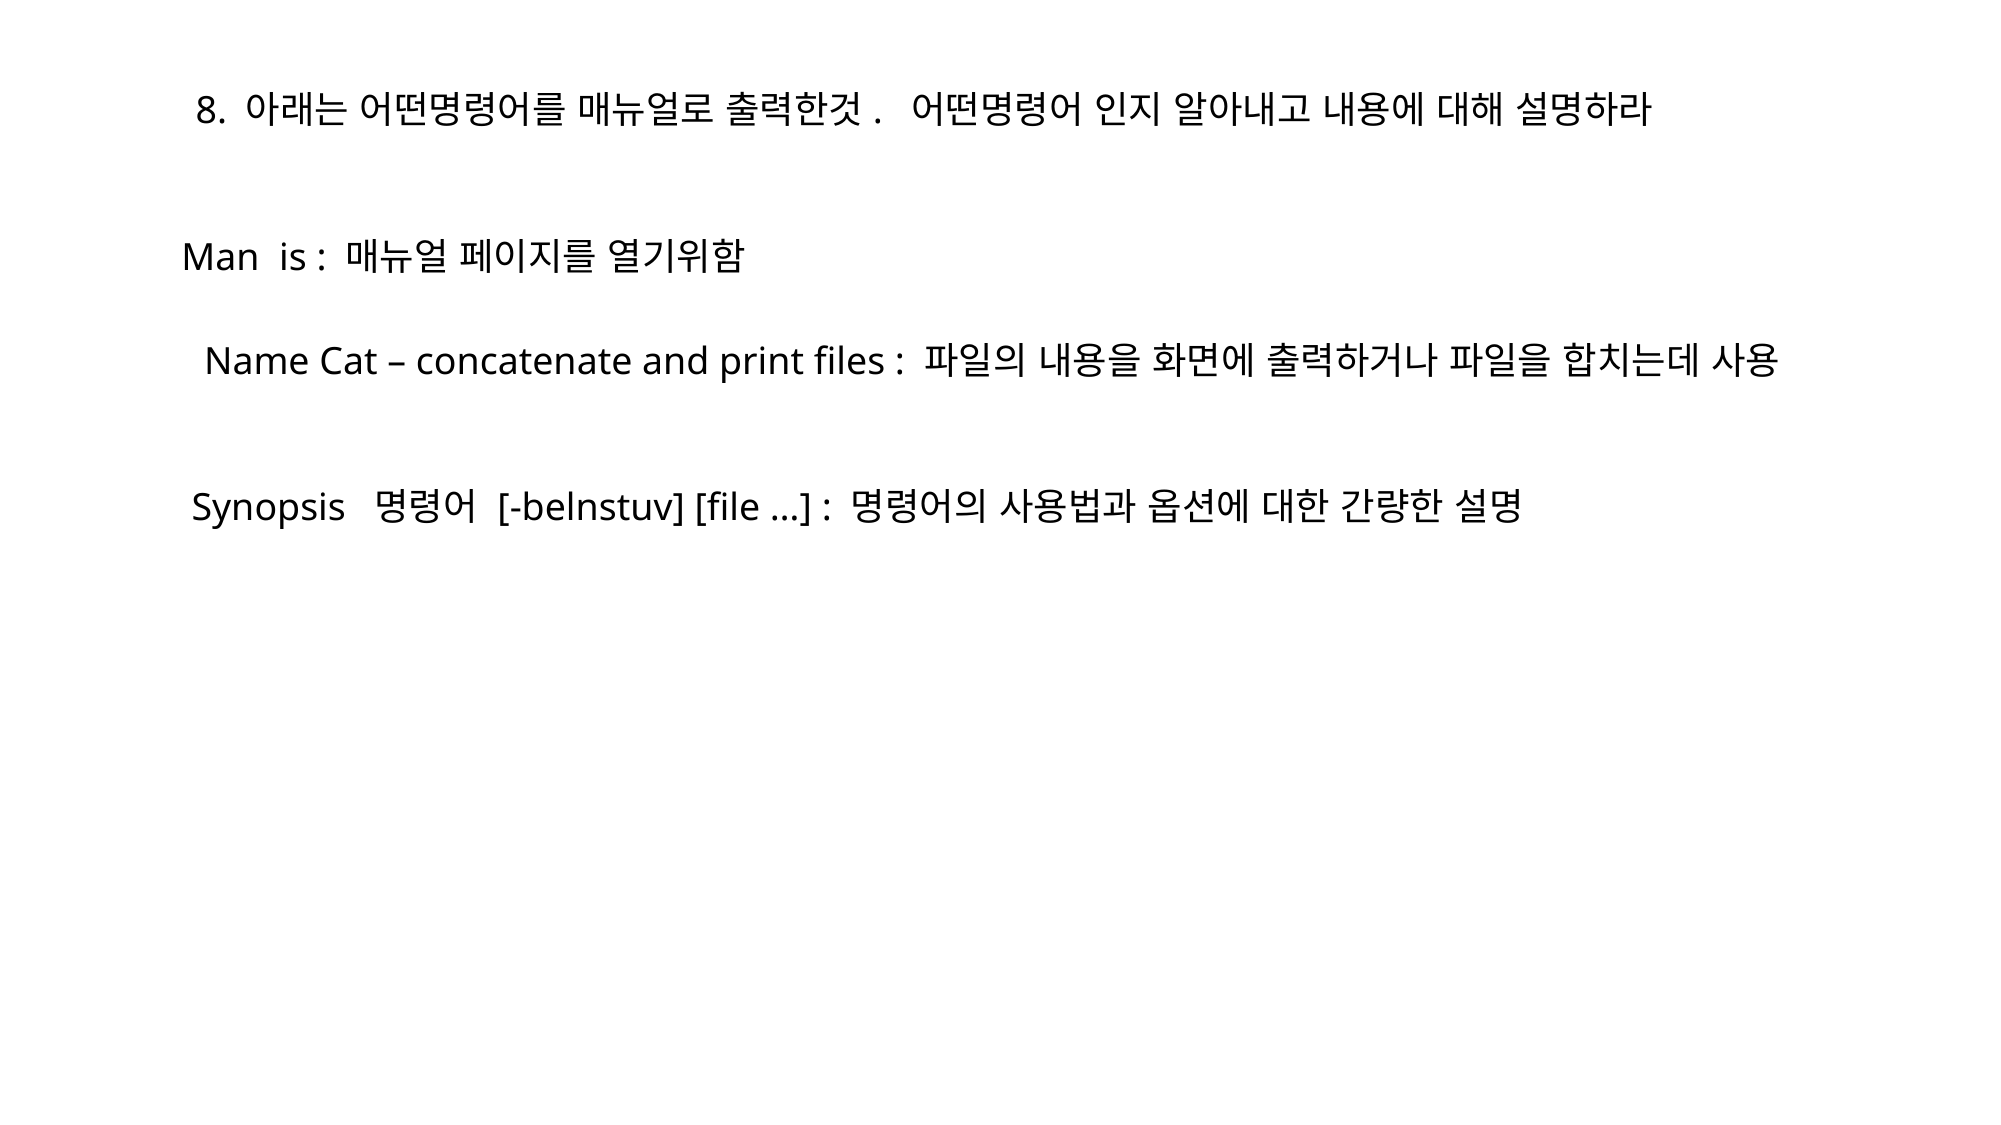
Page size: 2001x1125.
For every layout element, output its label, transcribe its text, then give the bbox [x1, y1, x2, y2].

text_box Man is : 매뉴얼 페이지를 열기위함 [166, 225, 761, 286]
text_box Name Cat – concatenate and print files : 파일의 내용을 화면에 출력하거나 파일을 합치는데 사용 [189, 329, 1796, 389]
text_box Synopsis 명령어 [-belnstuv] [file …] : 명령어의 사용법과 옵션에 대한 간량한 설명 [176, 475, 1540, 581]
text_box 8. 아래는 어떤명령어를 매뉴얼로 출력한것. 어떤명령어 인지 알아내고 내용에 대해 설명하라 [180, 79, 1669, 139]
